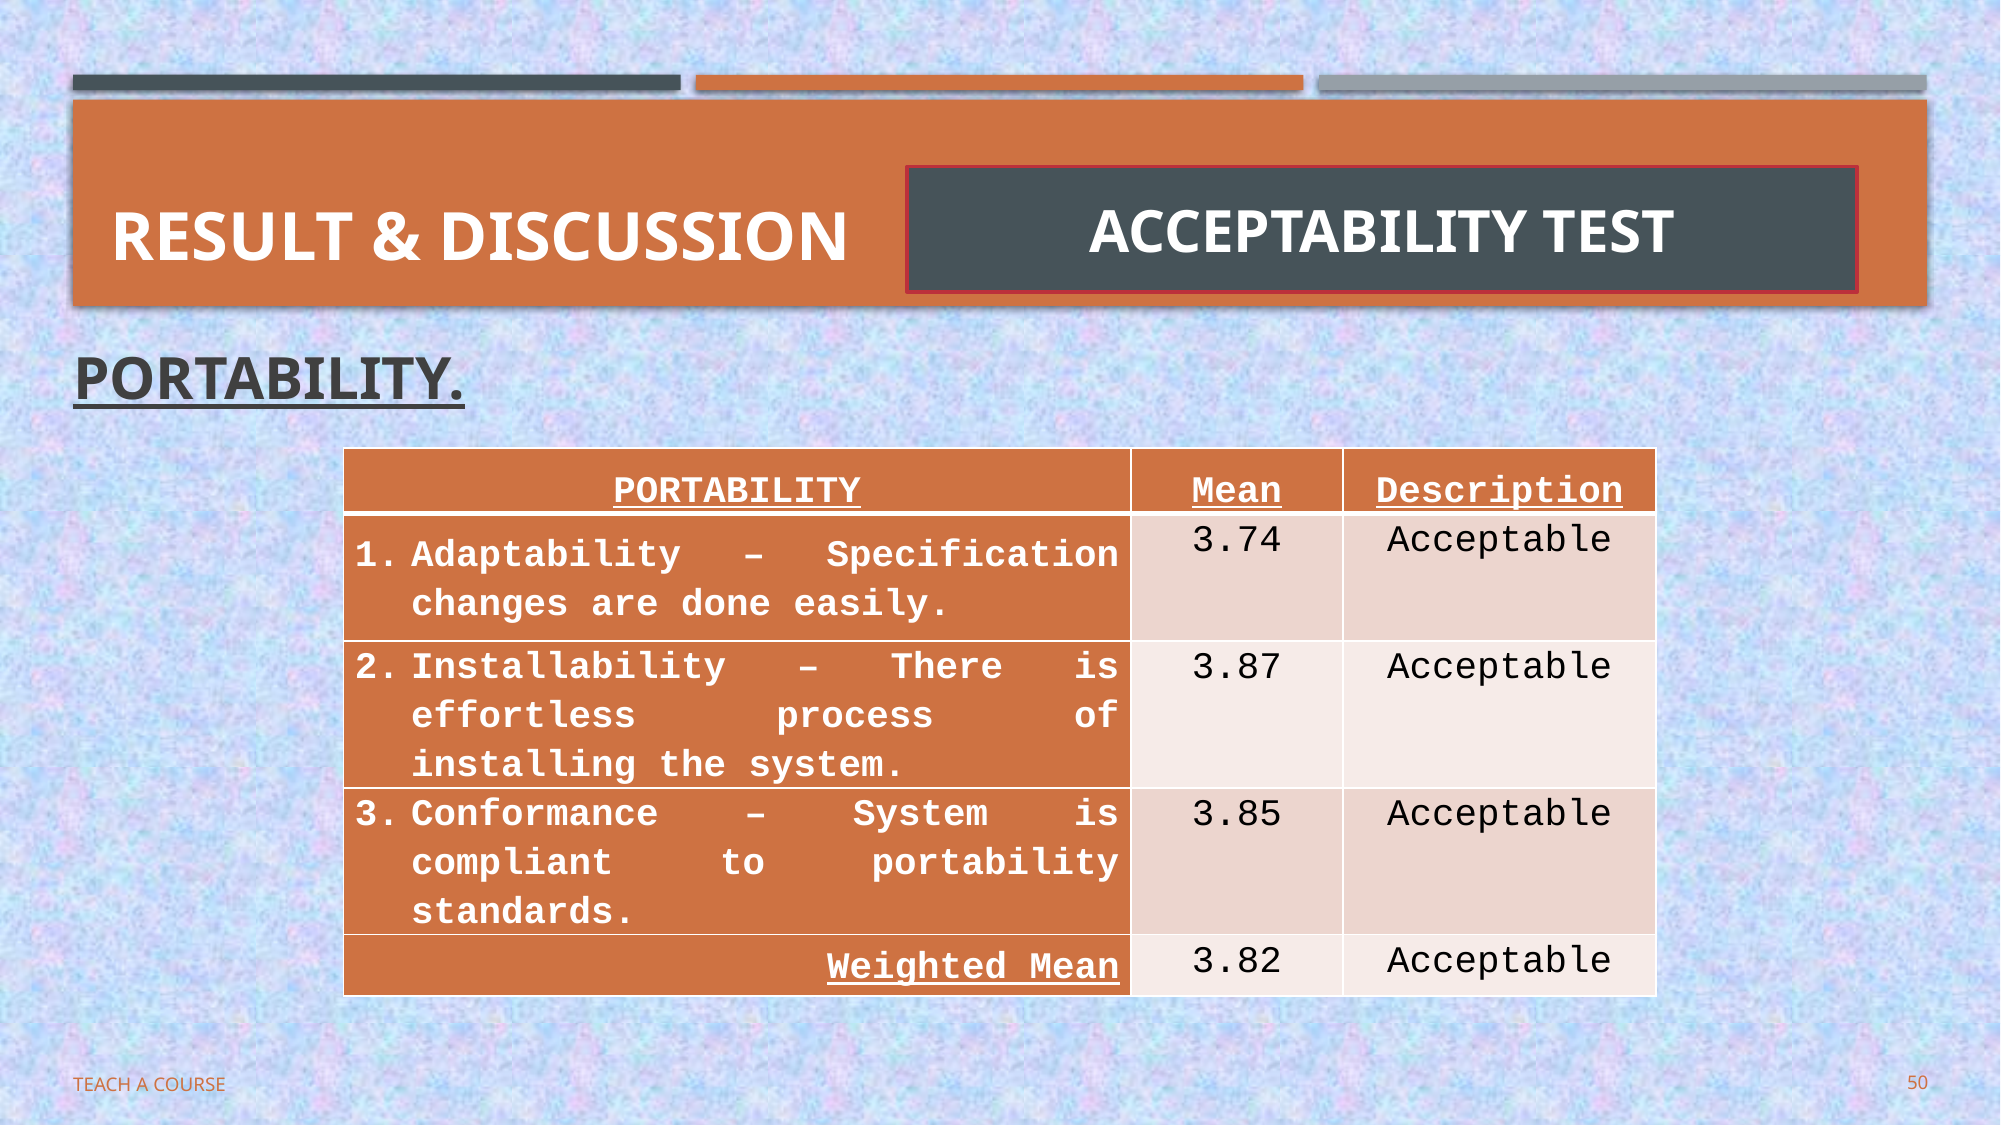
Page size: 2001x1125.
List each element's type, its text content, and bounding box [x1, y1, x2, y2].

table_cell Installability – There is effortless process of installing the system. [344, 642, 1130, 787]
slide_number 50 [1770, 1053, 1944, 1114]
table_header Description [1344, 449, 1655, 511]
table_cell Acceptable [1344, 789, 1655, 934]
text_box ACCEPTABILITY TEST [905, 165, 1859, 294]
table_cell Weighted Mean [344, 935, 1130, 995]
table_cell 3.74 [1132, 516, 1342, 640]
table_header PORTABILITY [344, 449, 1130, 511]
text_box PORTABILITY. [58, 305, 1158, 448]
picture [0, 0, 2001, 1125]
table_cell Adaptability – Specification changes are done easily. [344, 516, 1130, 640]
footer Teach a Course [58, 1053, 1177, 1114]
table_header Mean [1132, 449, 1342, 511]
table_cell 3.82 [1132, 935, 1342, 995]
table_cell Acceptable [1344, 935, 1655, 995]
table_cell Acceptable [1344, 642, 1655, 787]
table_cell 3.87 [1132, 642, 1342, 787]
title RESULT & DISCUSSION [95, 119, 1905, 282]
table_cell Conformance – System is compliant to portability standards. [344, 789, 1130, 934]
table_cell Acceptable [1344, 516, 1655, 640]
table_cell 3.85 [1132, 789, 1342, 934]
